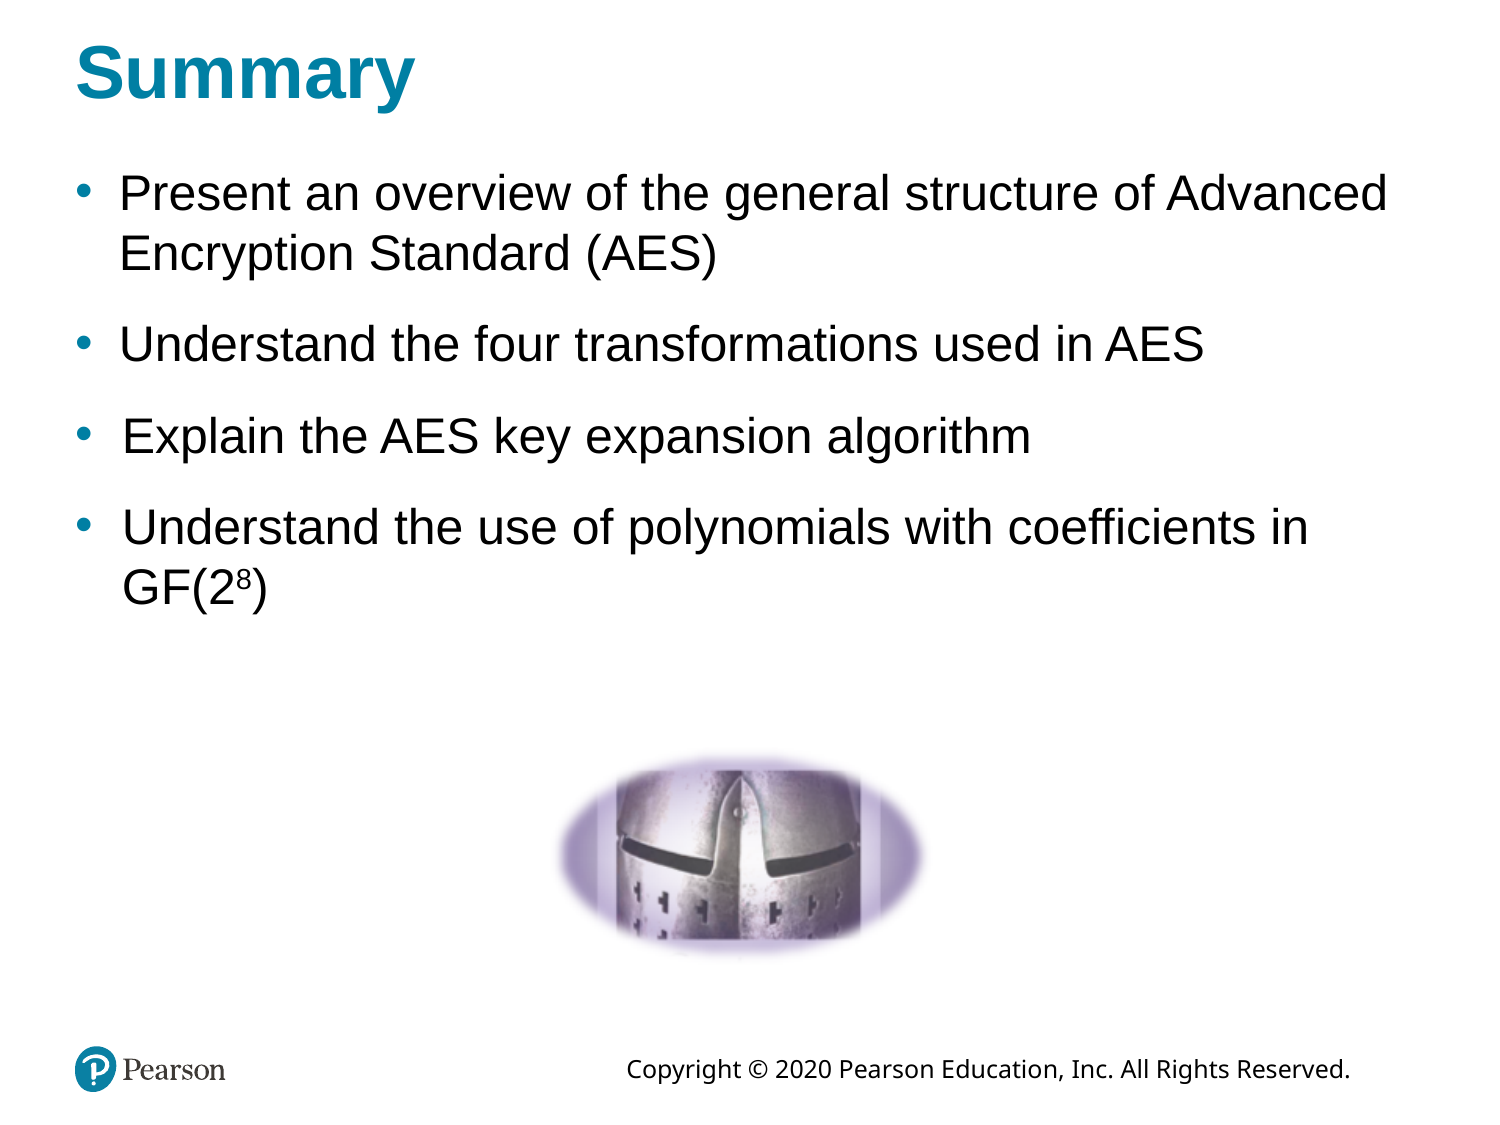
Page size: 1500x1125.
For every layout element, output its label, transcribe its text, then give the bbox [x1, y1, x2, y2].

title Summary [75, 0, 1425, 115]
list Present an overview of the general structure of Advanced Encryption Standard (AES) Understand the four transformations used in AES Explain the AES key expansion algorithm Understand the use of polynomials with coefficients in GF(28) [75, 160, 1425, 799]
picture [528, 724, 970, 977]
